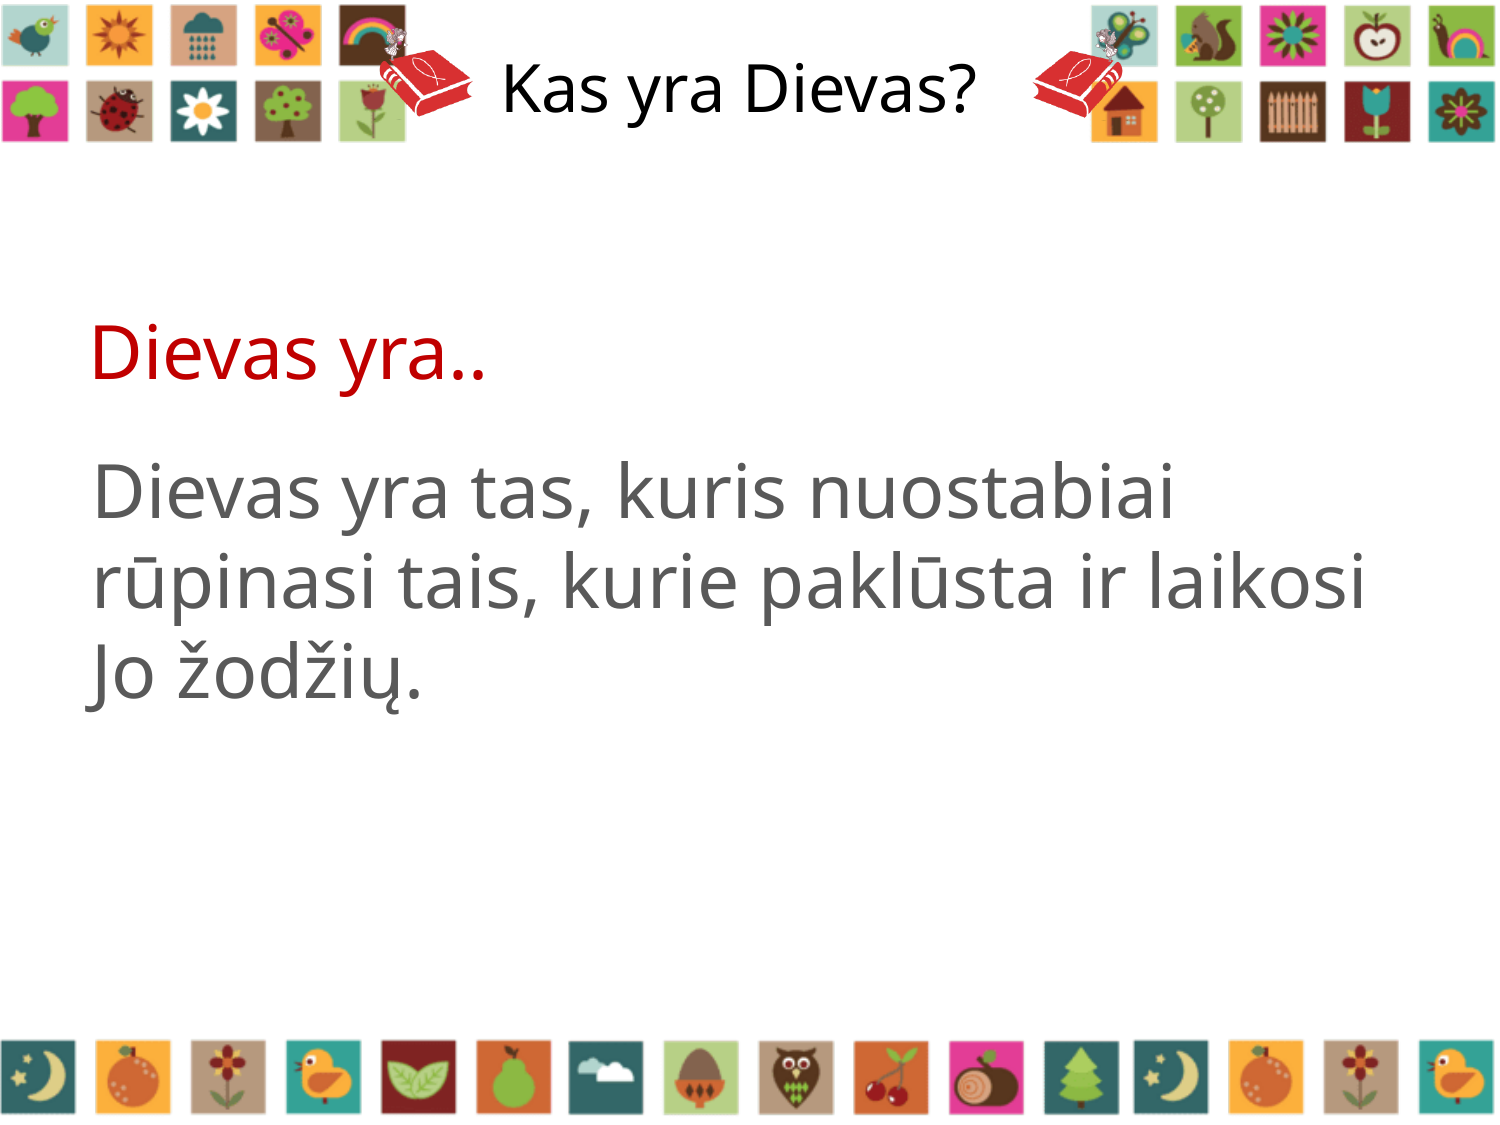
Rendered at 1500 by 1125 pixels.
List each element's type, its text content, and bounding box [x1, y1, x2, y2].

picture [0, 3, 505, 150]
text_box Dievas yra.. [74, 296, 1421, 402]
picture [1000, 3, 1500, 150]
text_box Kas yra Dievas? [425, 38, 1078, 133]
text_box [0, 1028, 1500, 1118]
text_box Dievas yra tas, kuris nuostabiai rūpinasi tais, kurie paklūsta ir laikosi Jo žodžių. [76, 436, 1436, 722]
